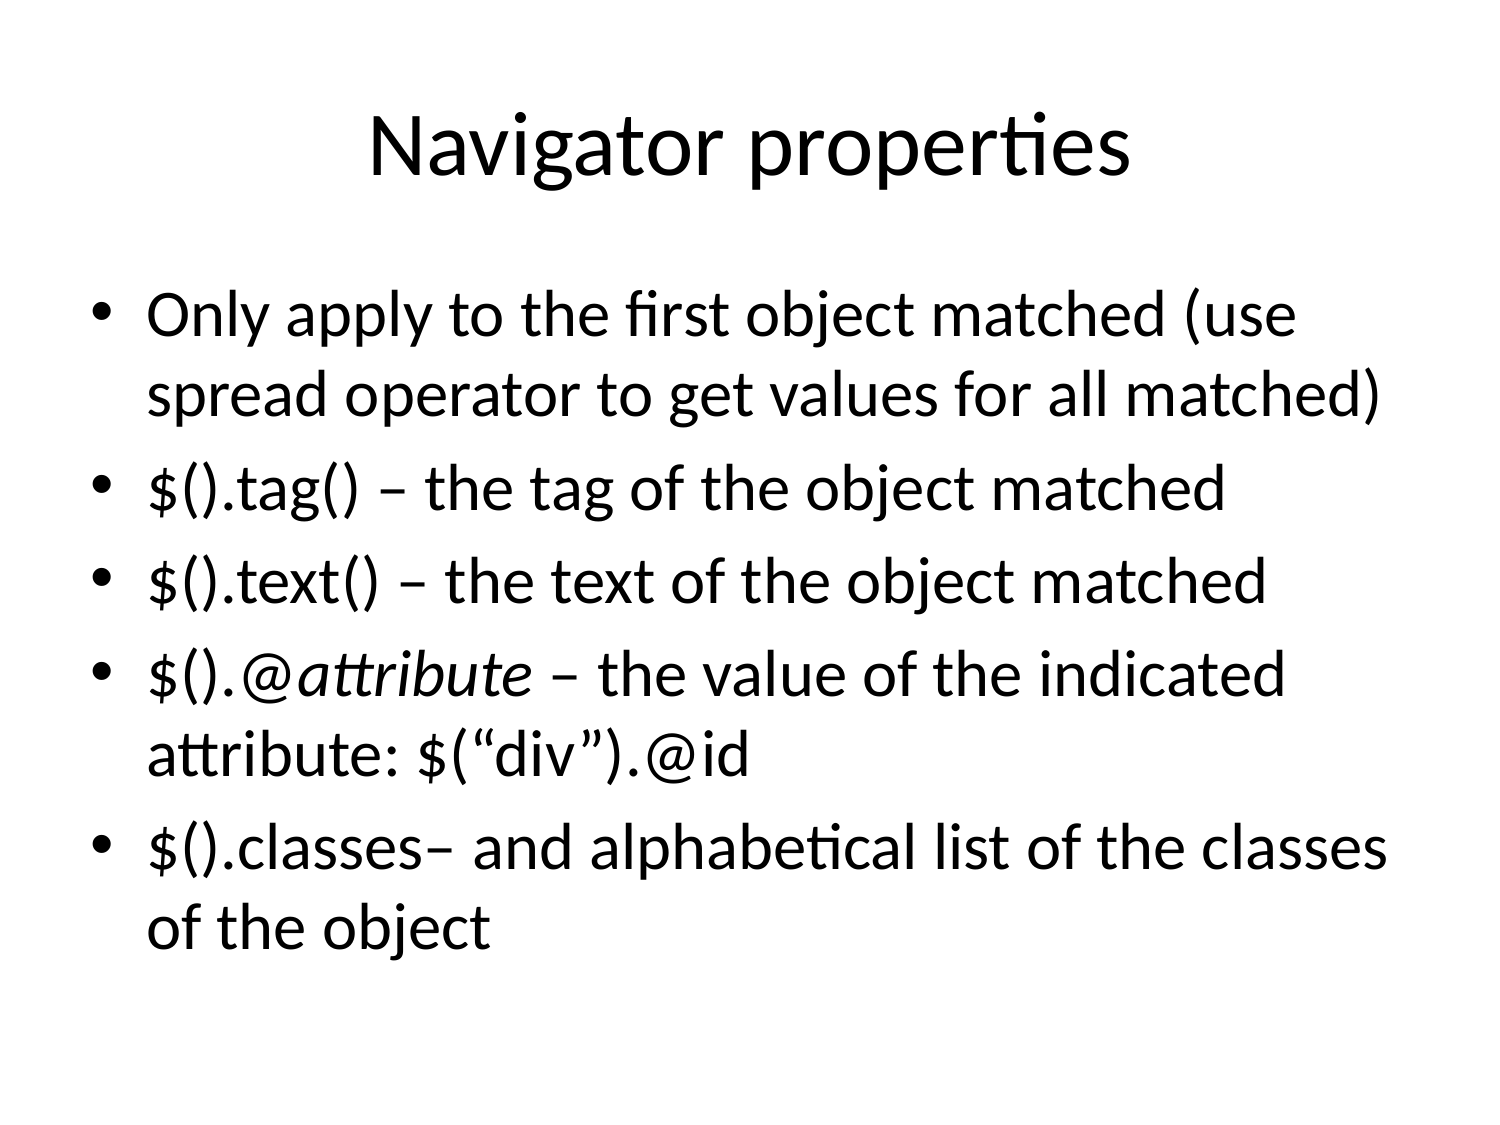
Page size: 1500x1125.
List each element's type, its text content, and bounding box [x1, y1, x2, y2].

title Navigator properties [75, 45, 1425, 233]
list Only apply to the first object matched (use spread operator to get values for all matched) $().tag() – the tag of the object matched $().text() – the text of the object matched $().@attribute – the value of the indicated attribute: $(“div”).@id $().classes– and alphabetical list of the classes of the object [75, 262, 1425, 1005]
